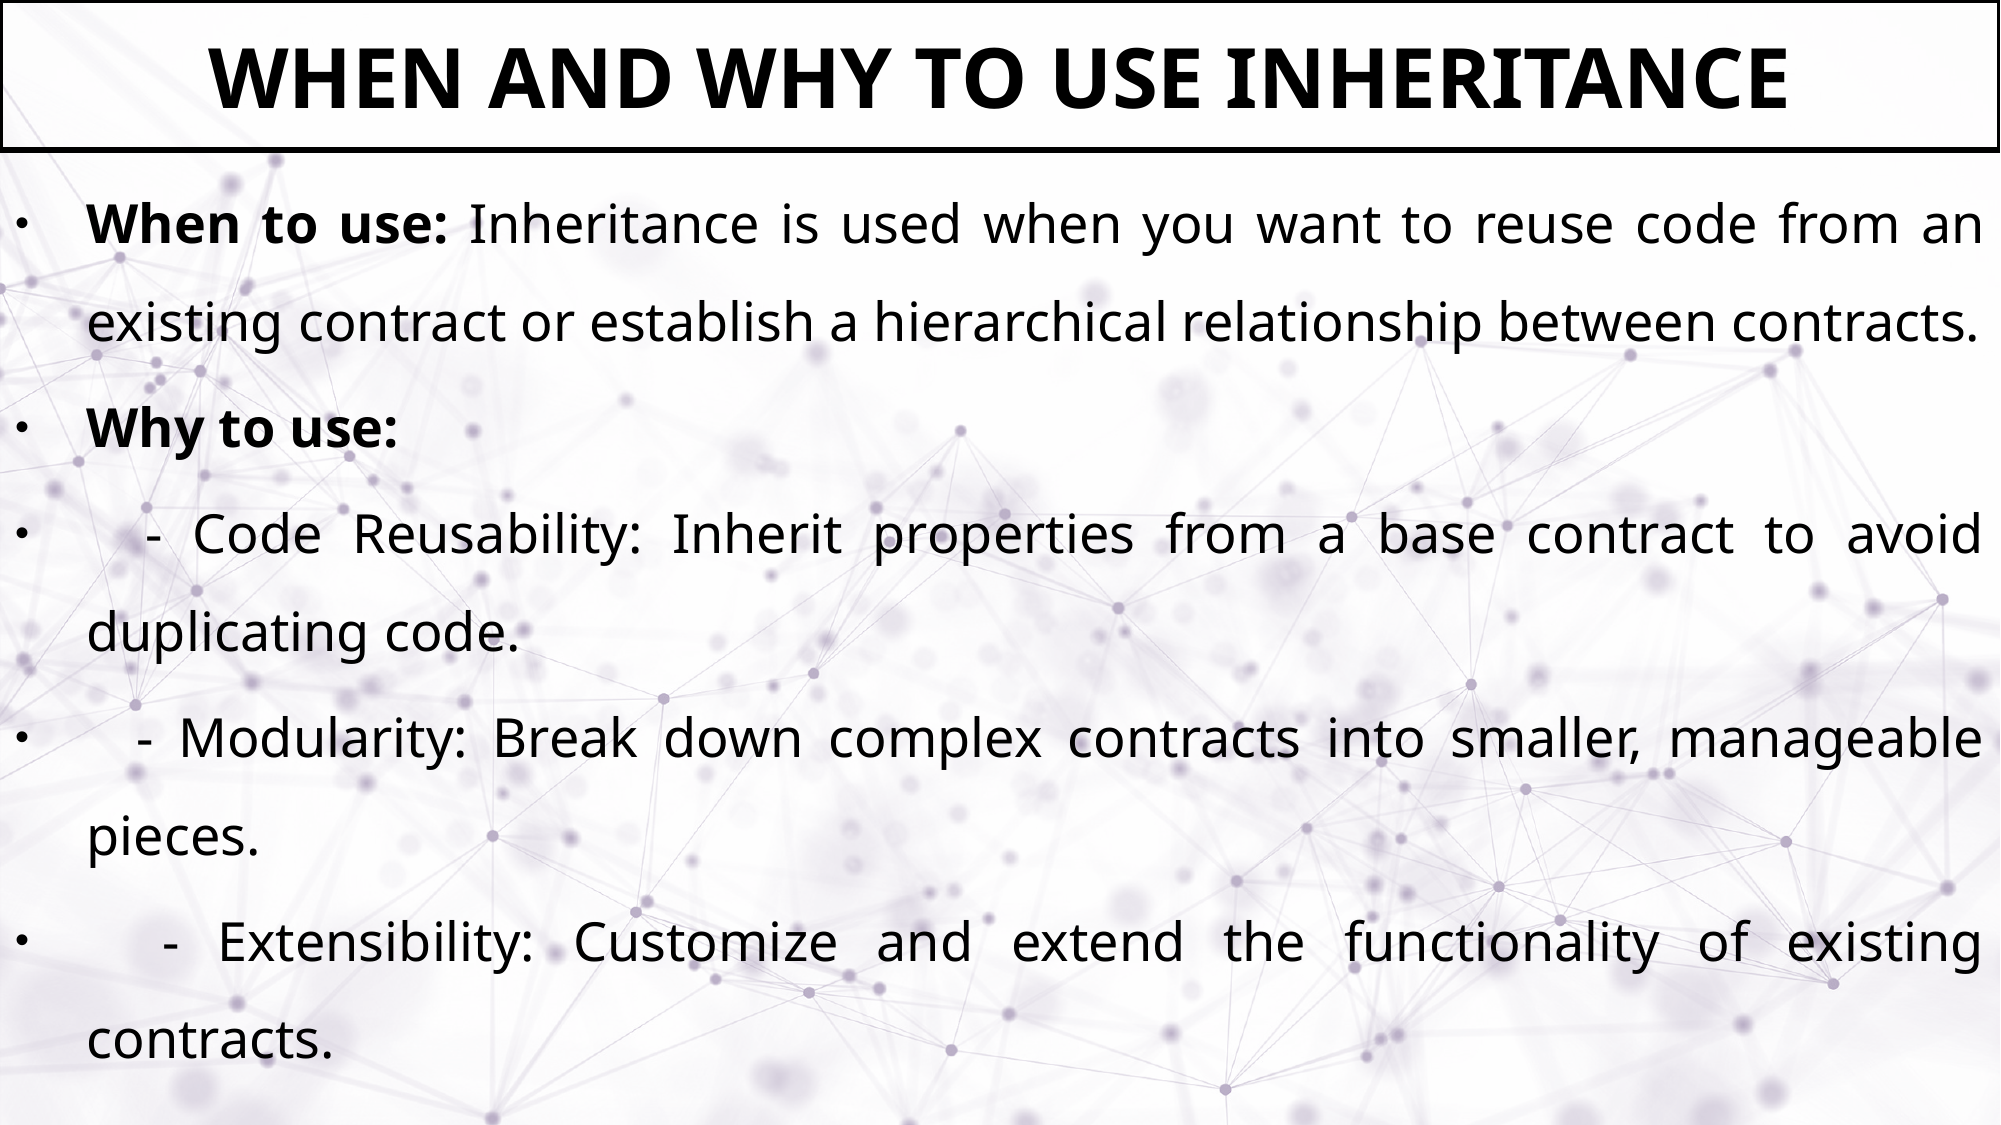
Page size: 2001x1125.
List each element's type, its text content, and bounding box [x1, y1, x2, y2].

title WHEN AND WHY TO USE INHERITANCE [0, 0, 2000, 150]
list When to use: Inheritance is used when you want to reuse code from an existing contract or establish a hierarchical relationship between contracts. Why to use: - Code Reusability: Inherit properties from a base contract to avoid duplicating code. - Modularity: Break down complex contracts into smaller, manageable pieces. - Extensibility: Customize and extend the functionality of existing contracts. [0, 150, 2000, 1125]
